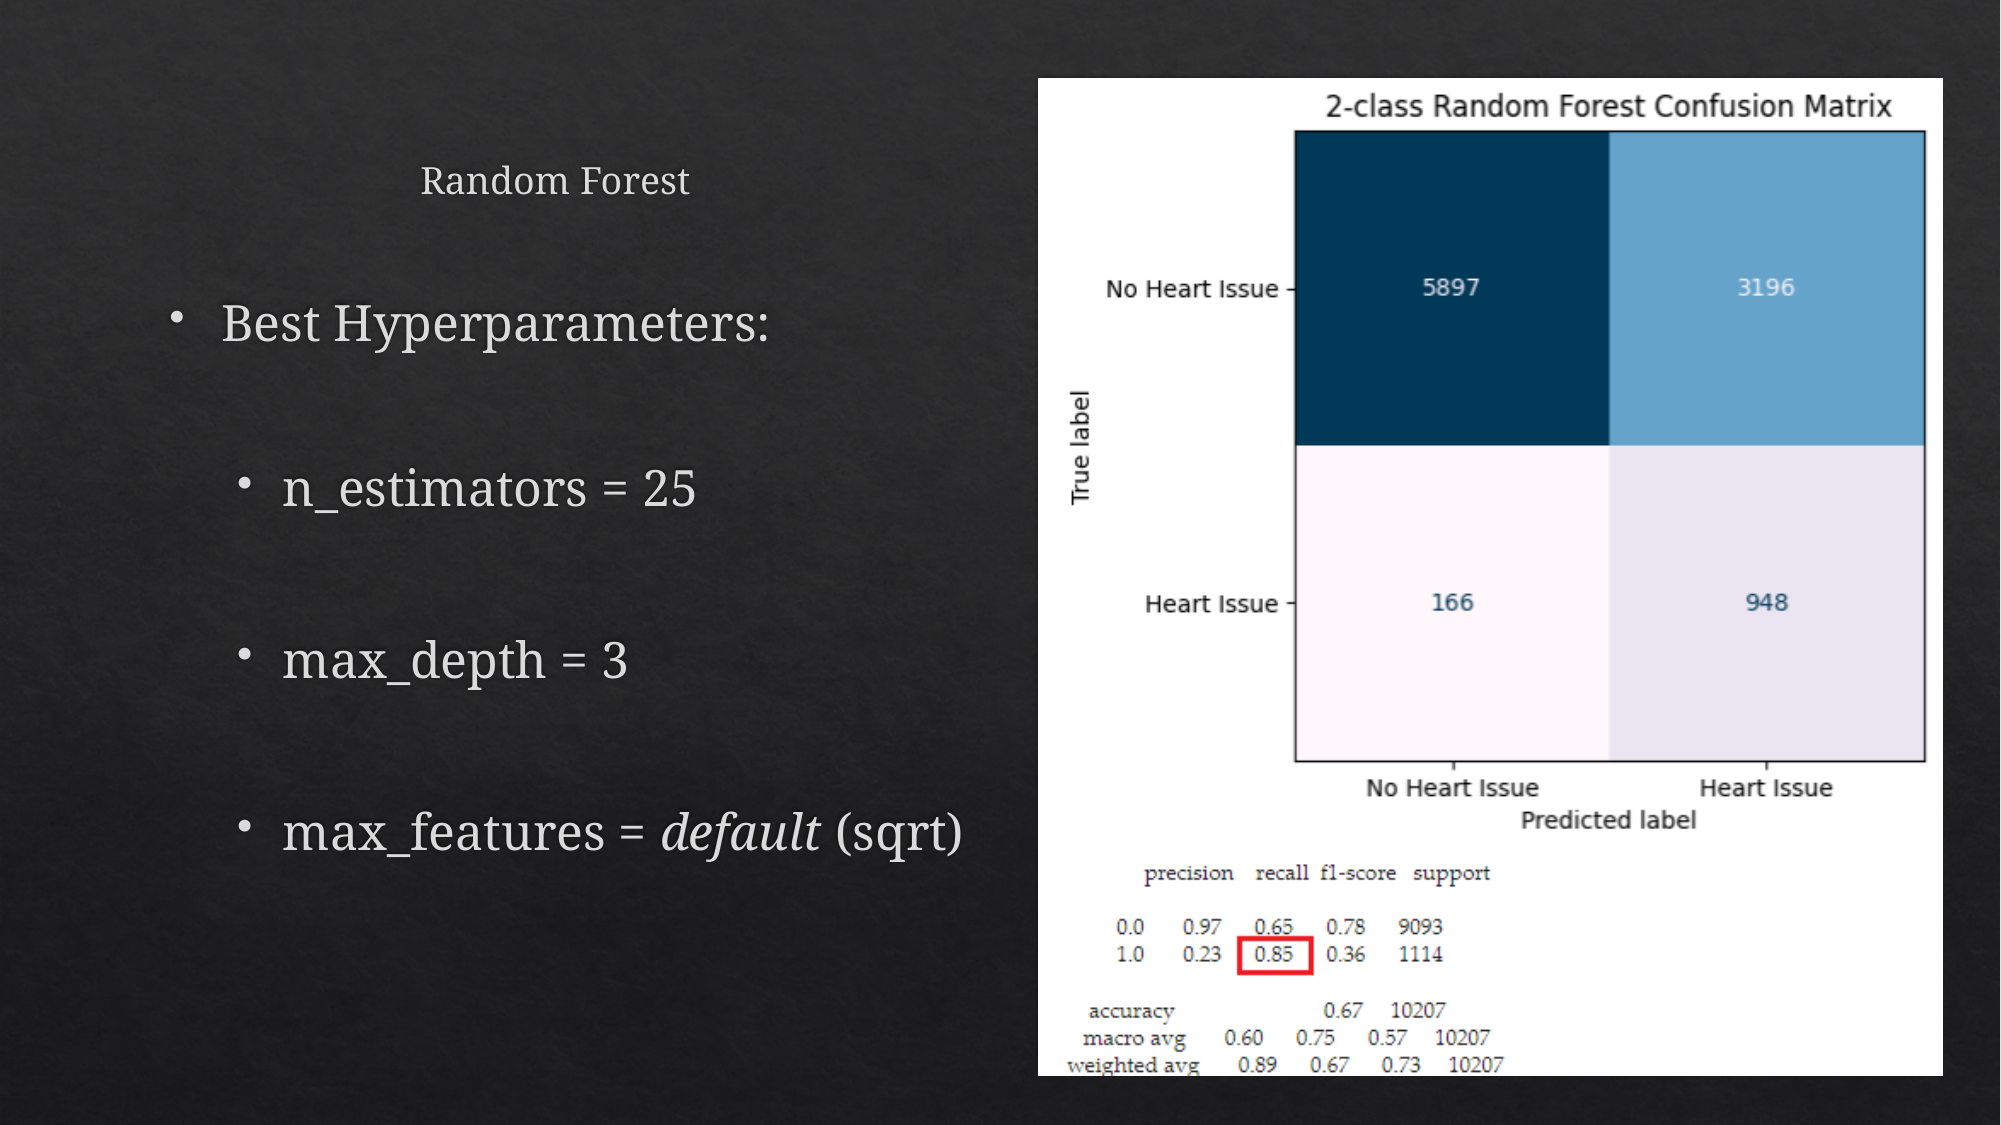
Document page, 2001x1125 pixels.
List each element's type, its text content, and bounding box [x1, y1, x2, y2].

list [1038, 77, 1944, 1076]
list Best Hyperparameters: n_estimators = 25 max_depth = 3 max_features = default (sqrt) [149, 284, 983, 950]
title Random Forest [149, 99, 962, 260]
